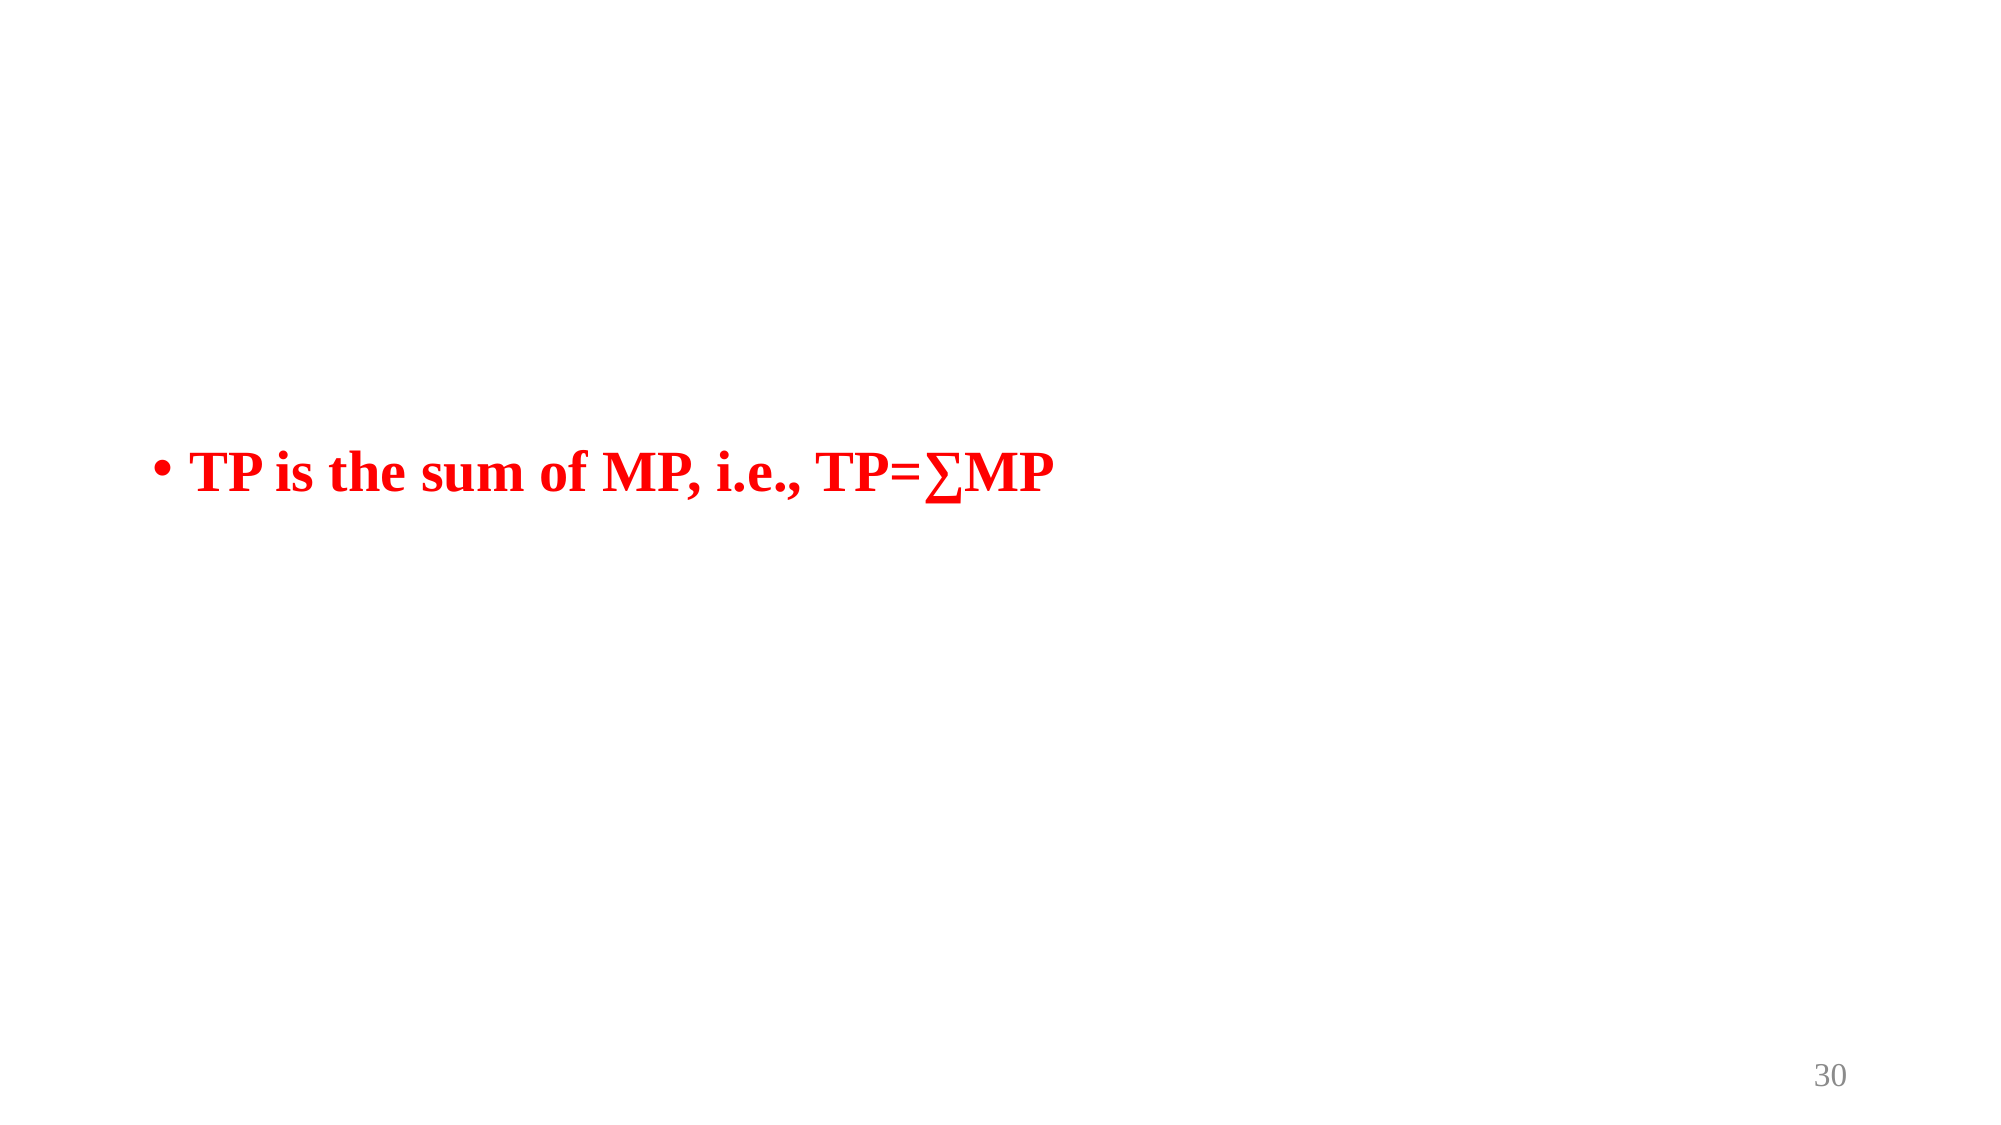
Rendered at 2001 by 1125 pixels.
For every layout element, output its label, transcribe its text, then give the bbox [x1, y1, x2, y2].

slide_number 30 [1412, 1042, 1863, 1103]
